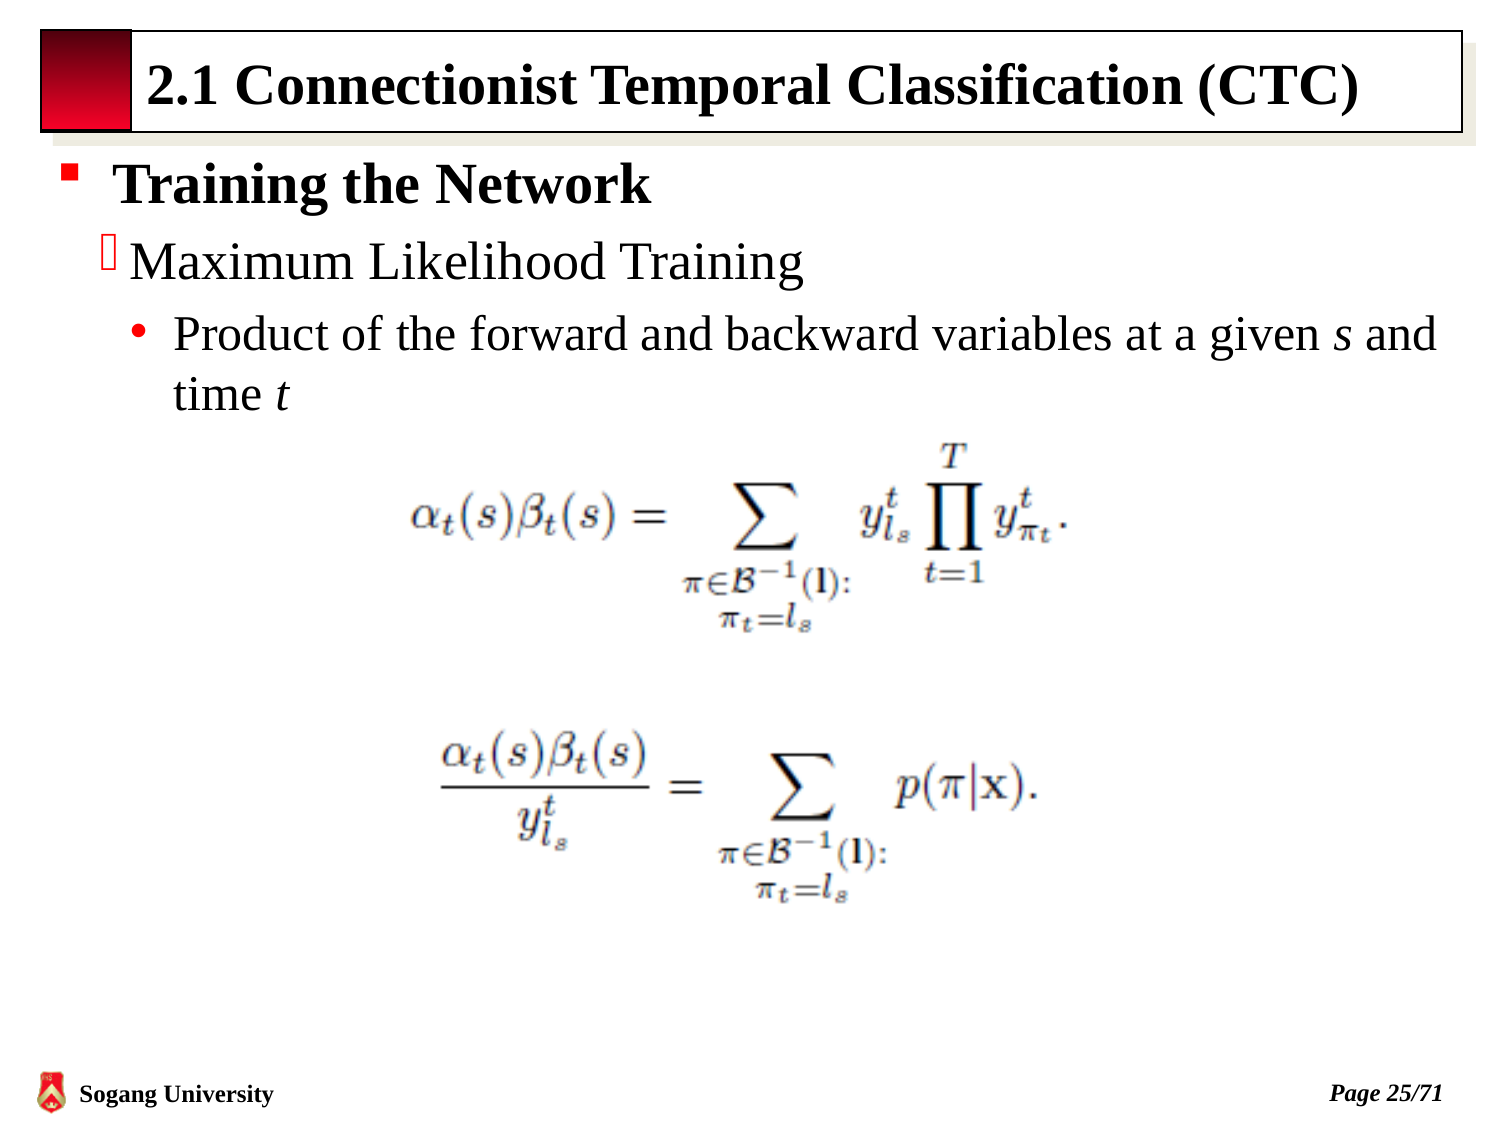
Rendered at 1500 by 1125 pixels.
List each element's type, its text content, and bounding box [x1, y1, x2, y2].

title 2.1 Connectionist Temporal Classification (CTC) [131, 32, 1462, 131]
picture [35, 1066, 70, 1117]
picture [382, 438, 1082, 653]
picture [407, 702, 1057, 956]
slide_number Page 24/71 [1253, 1069, 1459, 1125]
list Training the Network Maximum Likelihood Training Product of the forward and backward variables at a given s and time t [41, 137, 1459, 1052]
